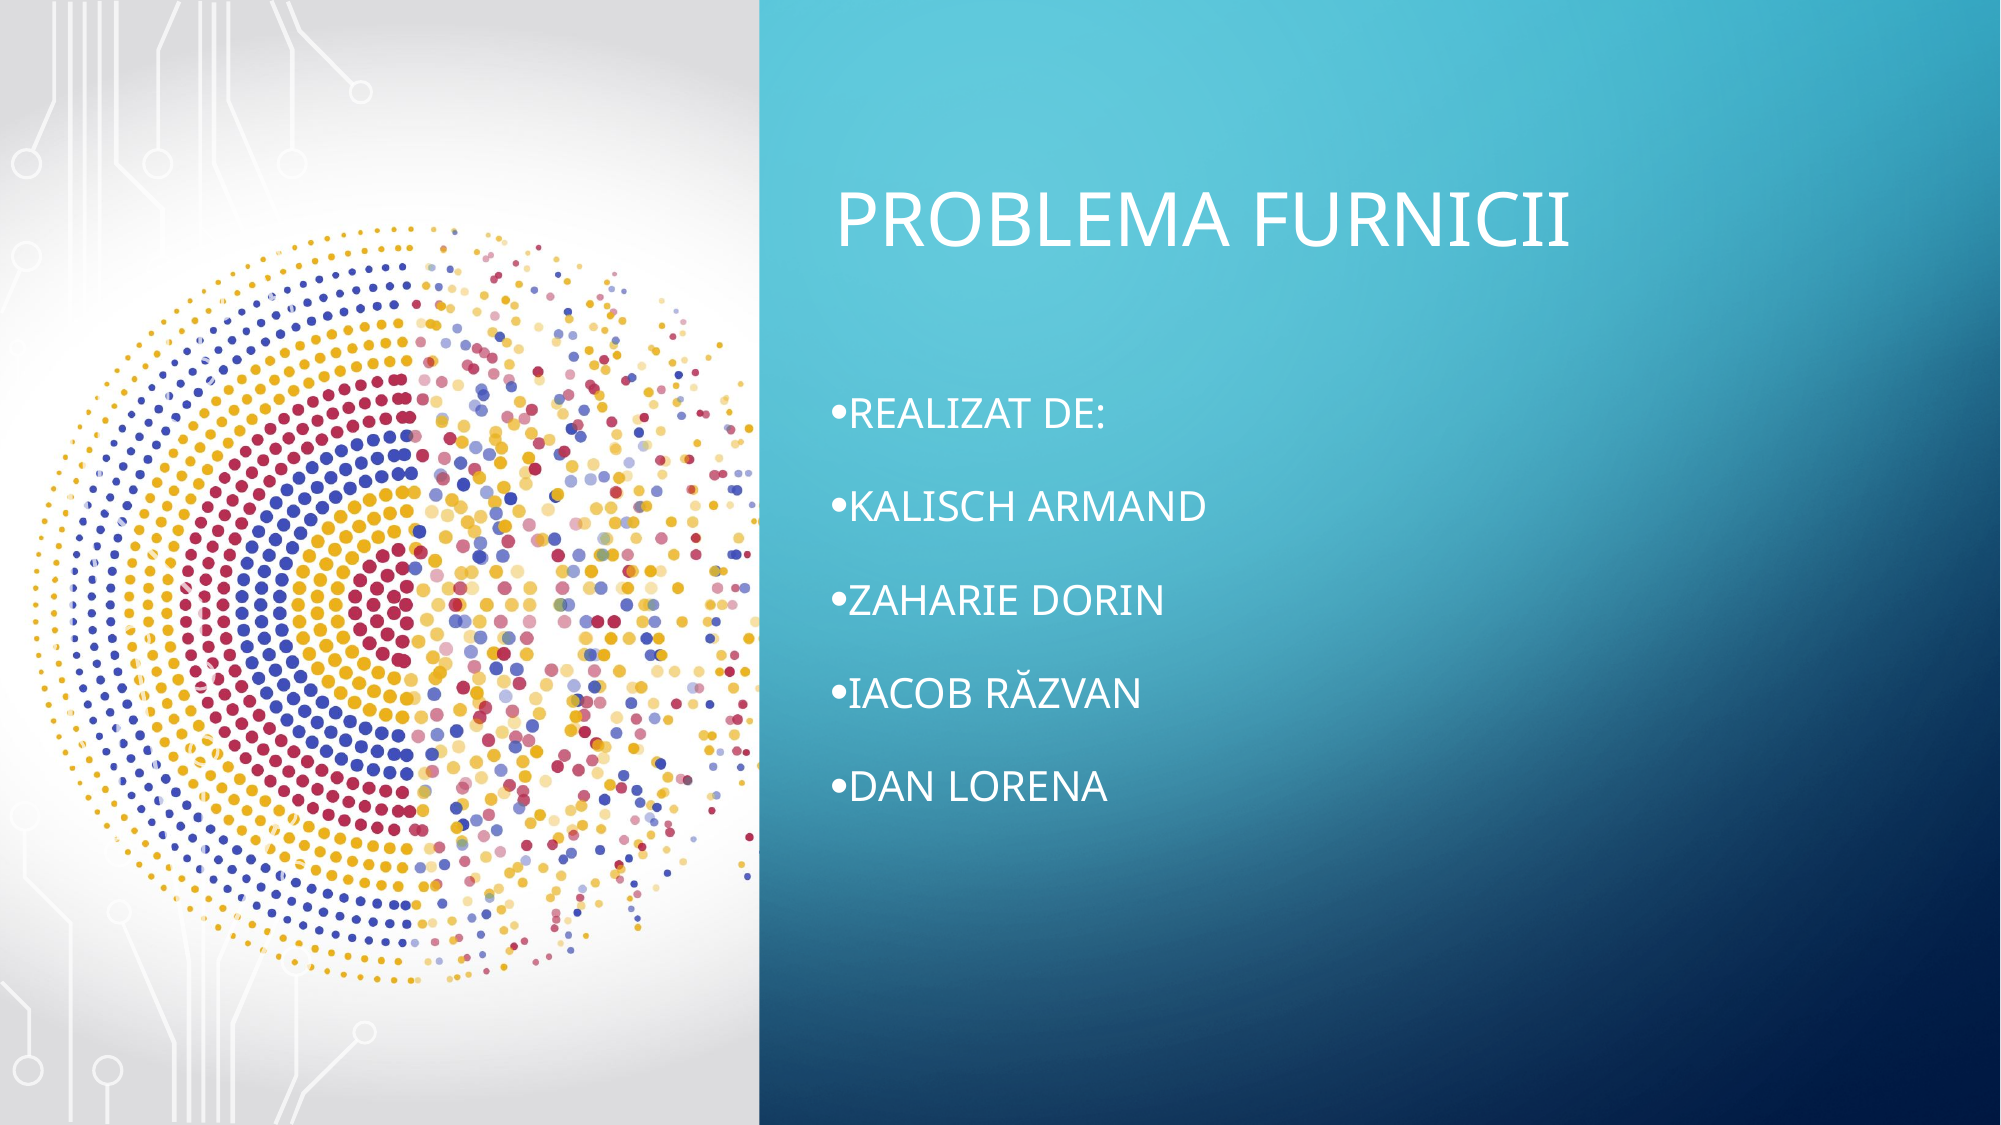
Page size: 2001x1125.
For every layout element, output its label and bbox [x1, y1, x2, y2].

text_box [0, 0, 379, 1125]
picture [379, 0, 760, 1125]
text_box [760, 0, 2000, 1125]
